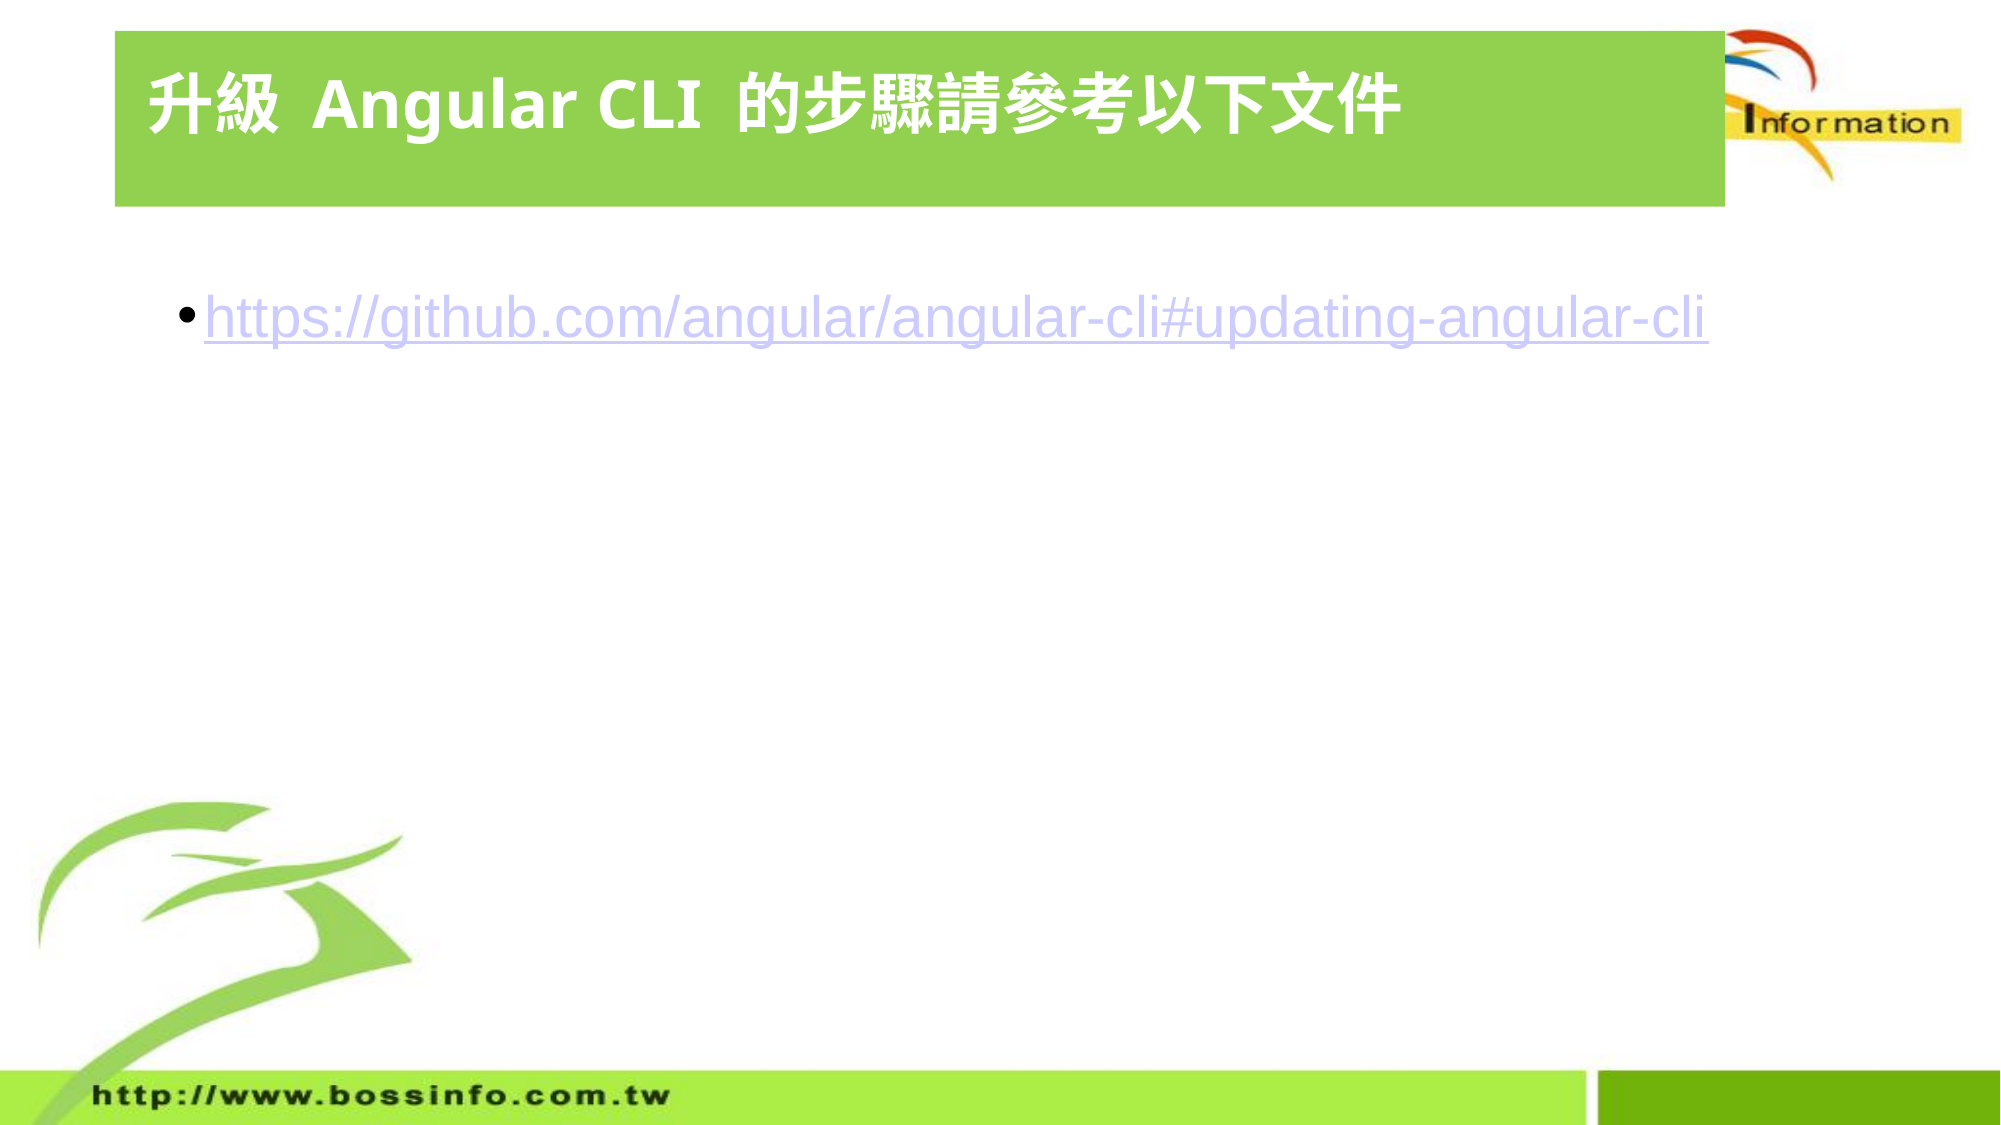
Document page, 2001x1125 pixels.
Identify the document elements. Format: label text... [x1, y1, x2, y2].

title 升級 Angular CLI 的步驟請參考以下文件 [132, 54, 1741, 207]
text_box [114, 30, 1725, 207]
text_box https://github.com/angular/angular-cli#updating-angular-cli [132, 264, 1858, 979]
picture [0, 0, 2001, 1125]
